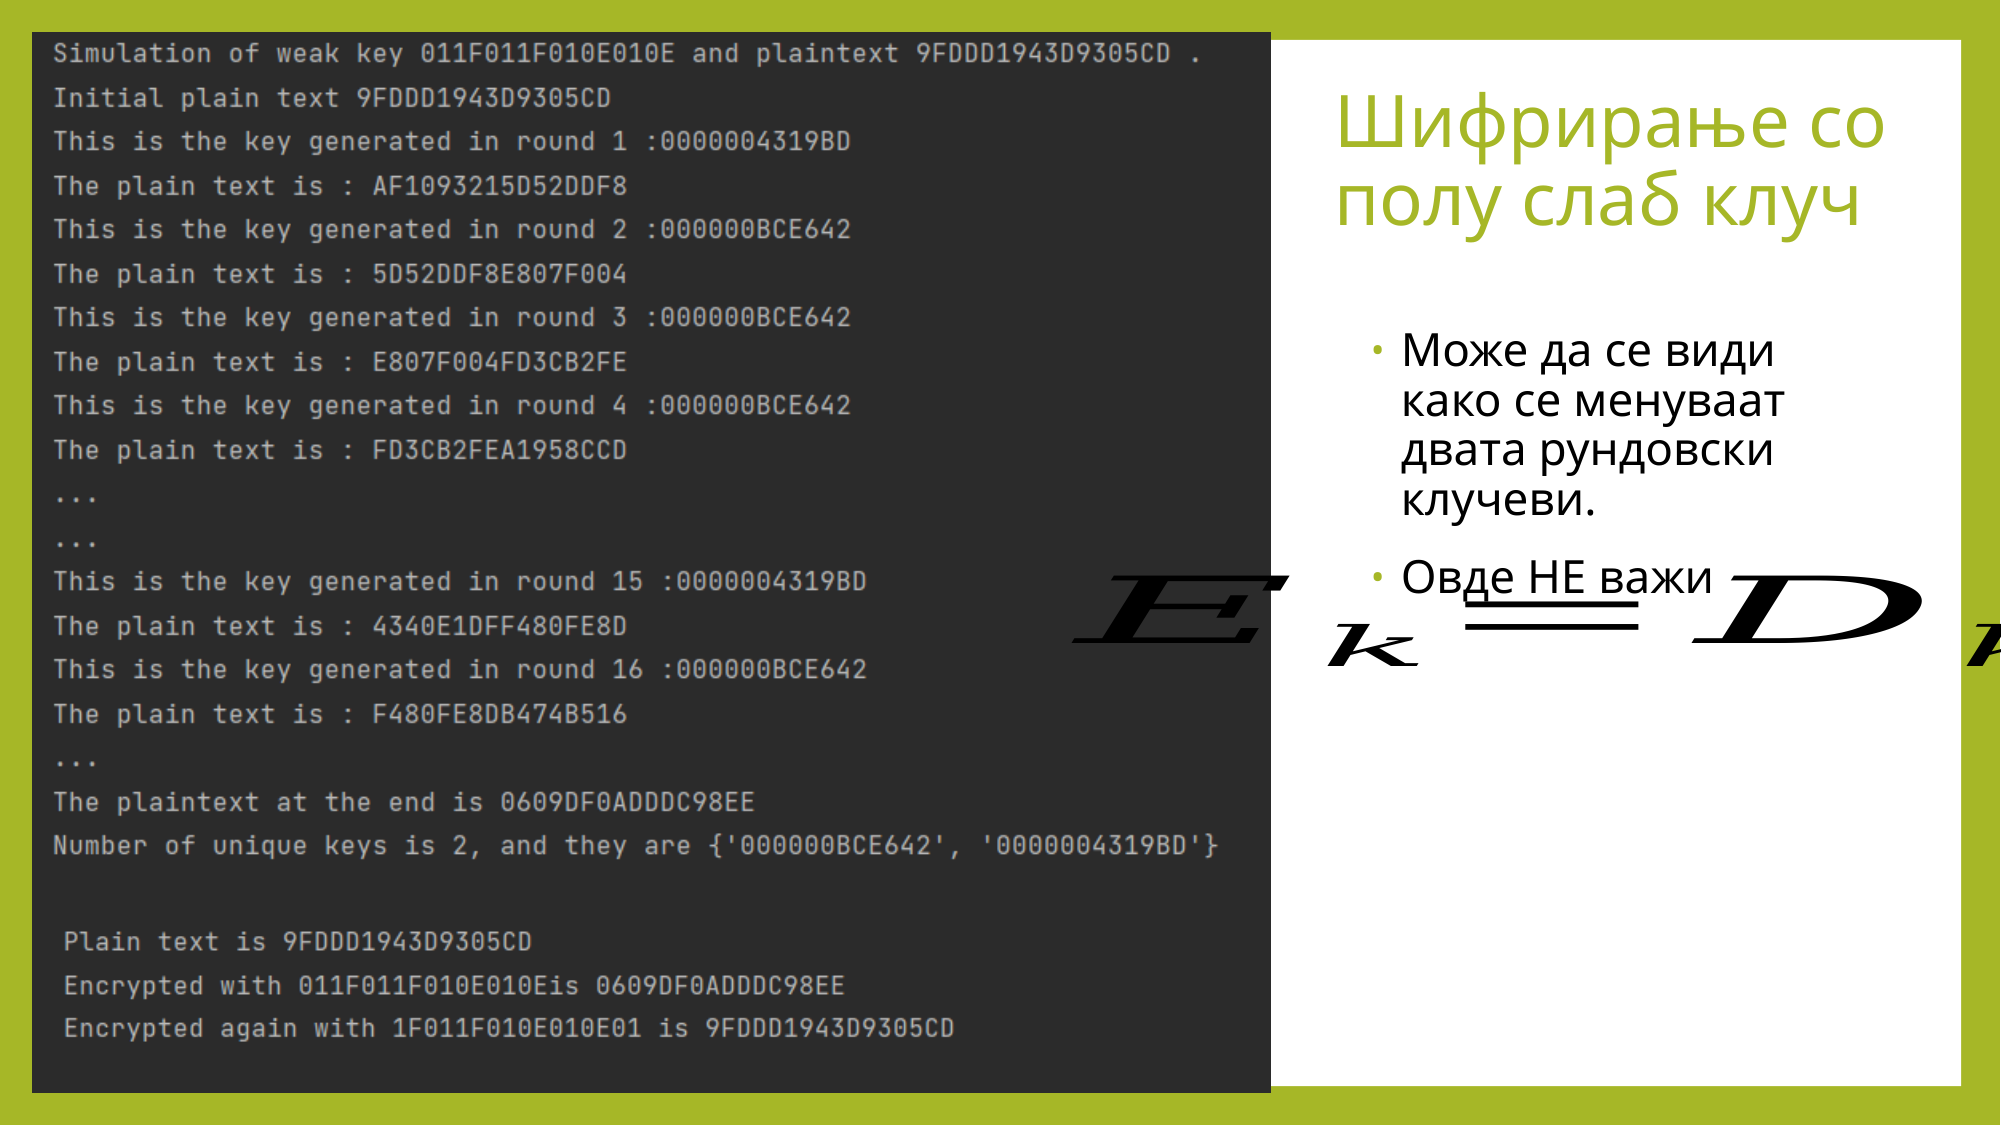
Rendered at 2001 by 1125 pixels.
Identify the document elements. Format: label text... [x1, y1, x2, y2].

title Шифрирање со полу слаб клуч [1319, 51, 1924, 275]
picture [32, 32, 1272, 1093]
list Може да се види како се менуваат двата рундовски клучеви. Овде НЕ важи [1348, 319, 1895, 983]
